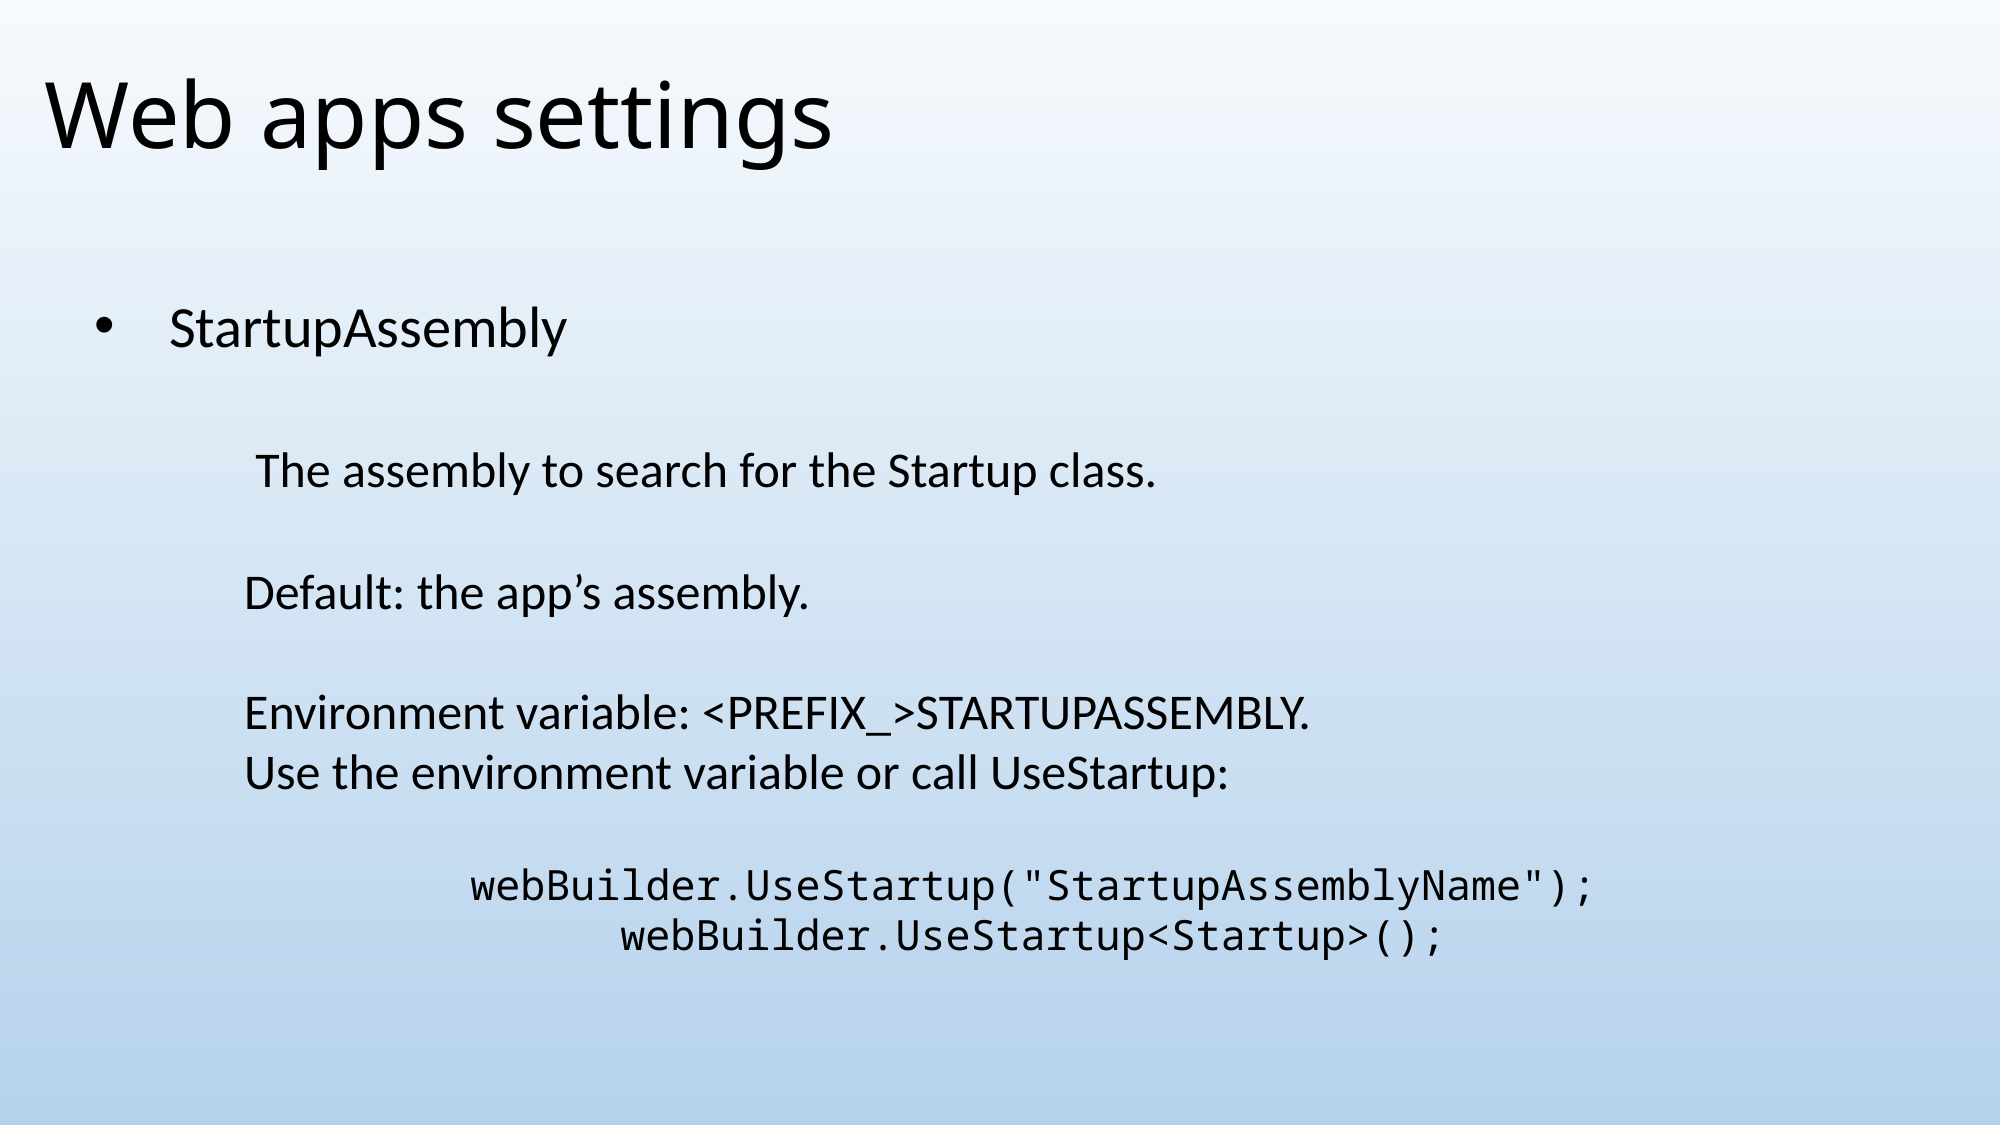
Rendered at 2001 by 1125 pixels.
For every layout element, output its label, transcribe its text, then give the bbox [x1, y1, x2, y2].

title Web apps settings [29, 9, 1755, 228]
text_box StartupAssembly The assembly to search for the Startup class. Default: the app’s assembly. Environment variable: <PREFIX_>STARTUPASSEMBLY. Use the environment variable or call UseStartup: webBuilder.UseStartup("StartupAssemblyName"); webBuilder.UseStartup<Startup>(); [79, 281, 1987, 967]
